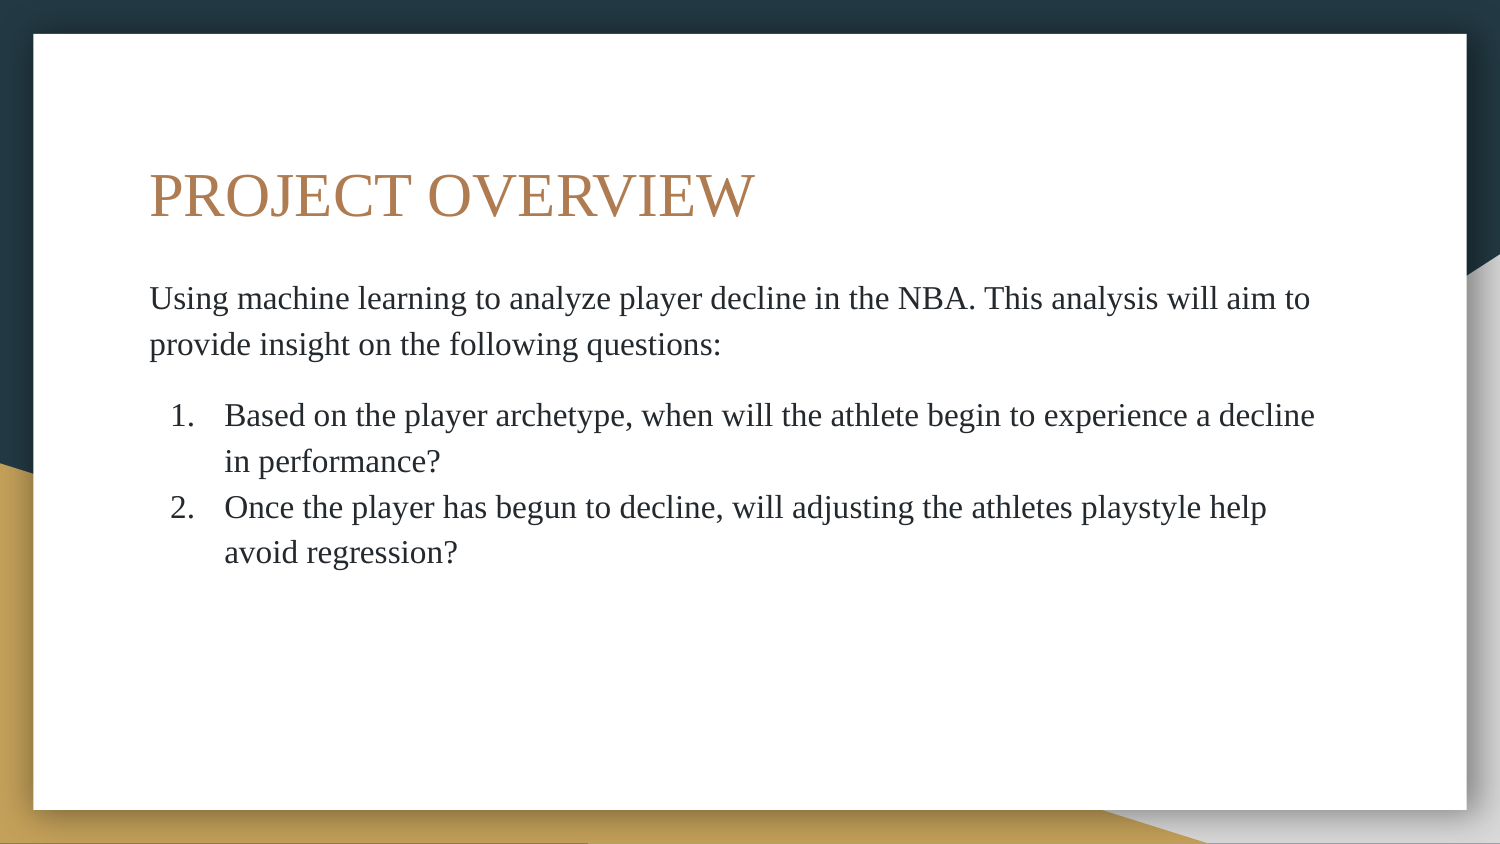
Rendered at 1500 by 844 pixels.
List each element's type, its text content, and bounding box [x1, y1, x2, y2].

title PROJECT OVERVIEW [134, 138, 1366, 255]
list Using machine learning to analyze player decline in the NBA. This analysis will aim to provide insight on the following questions: Based on the player archetype, when will the athlete begin to experience a decline in performance? Once the player has begun to decline, will adjusting the athletes playstyle help avoid regression? [134, 255, 1366, 729]
